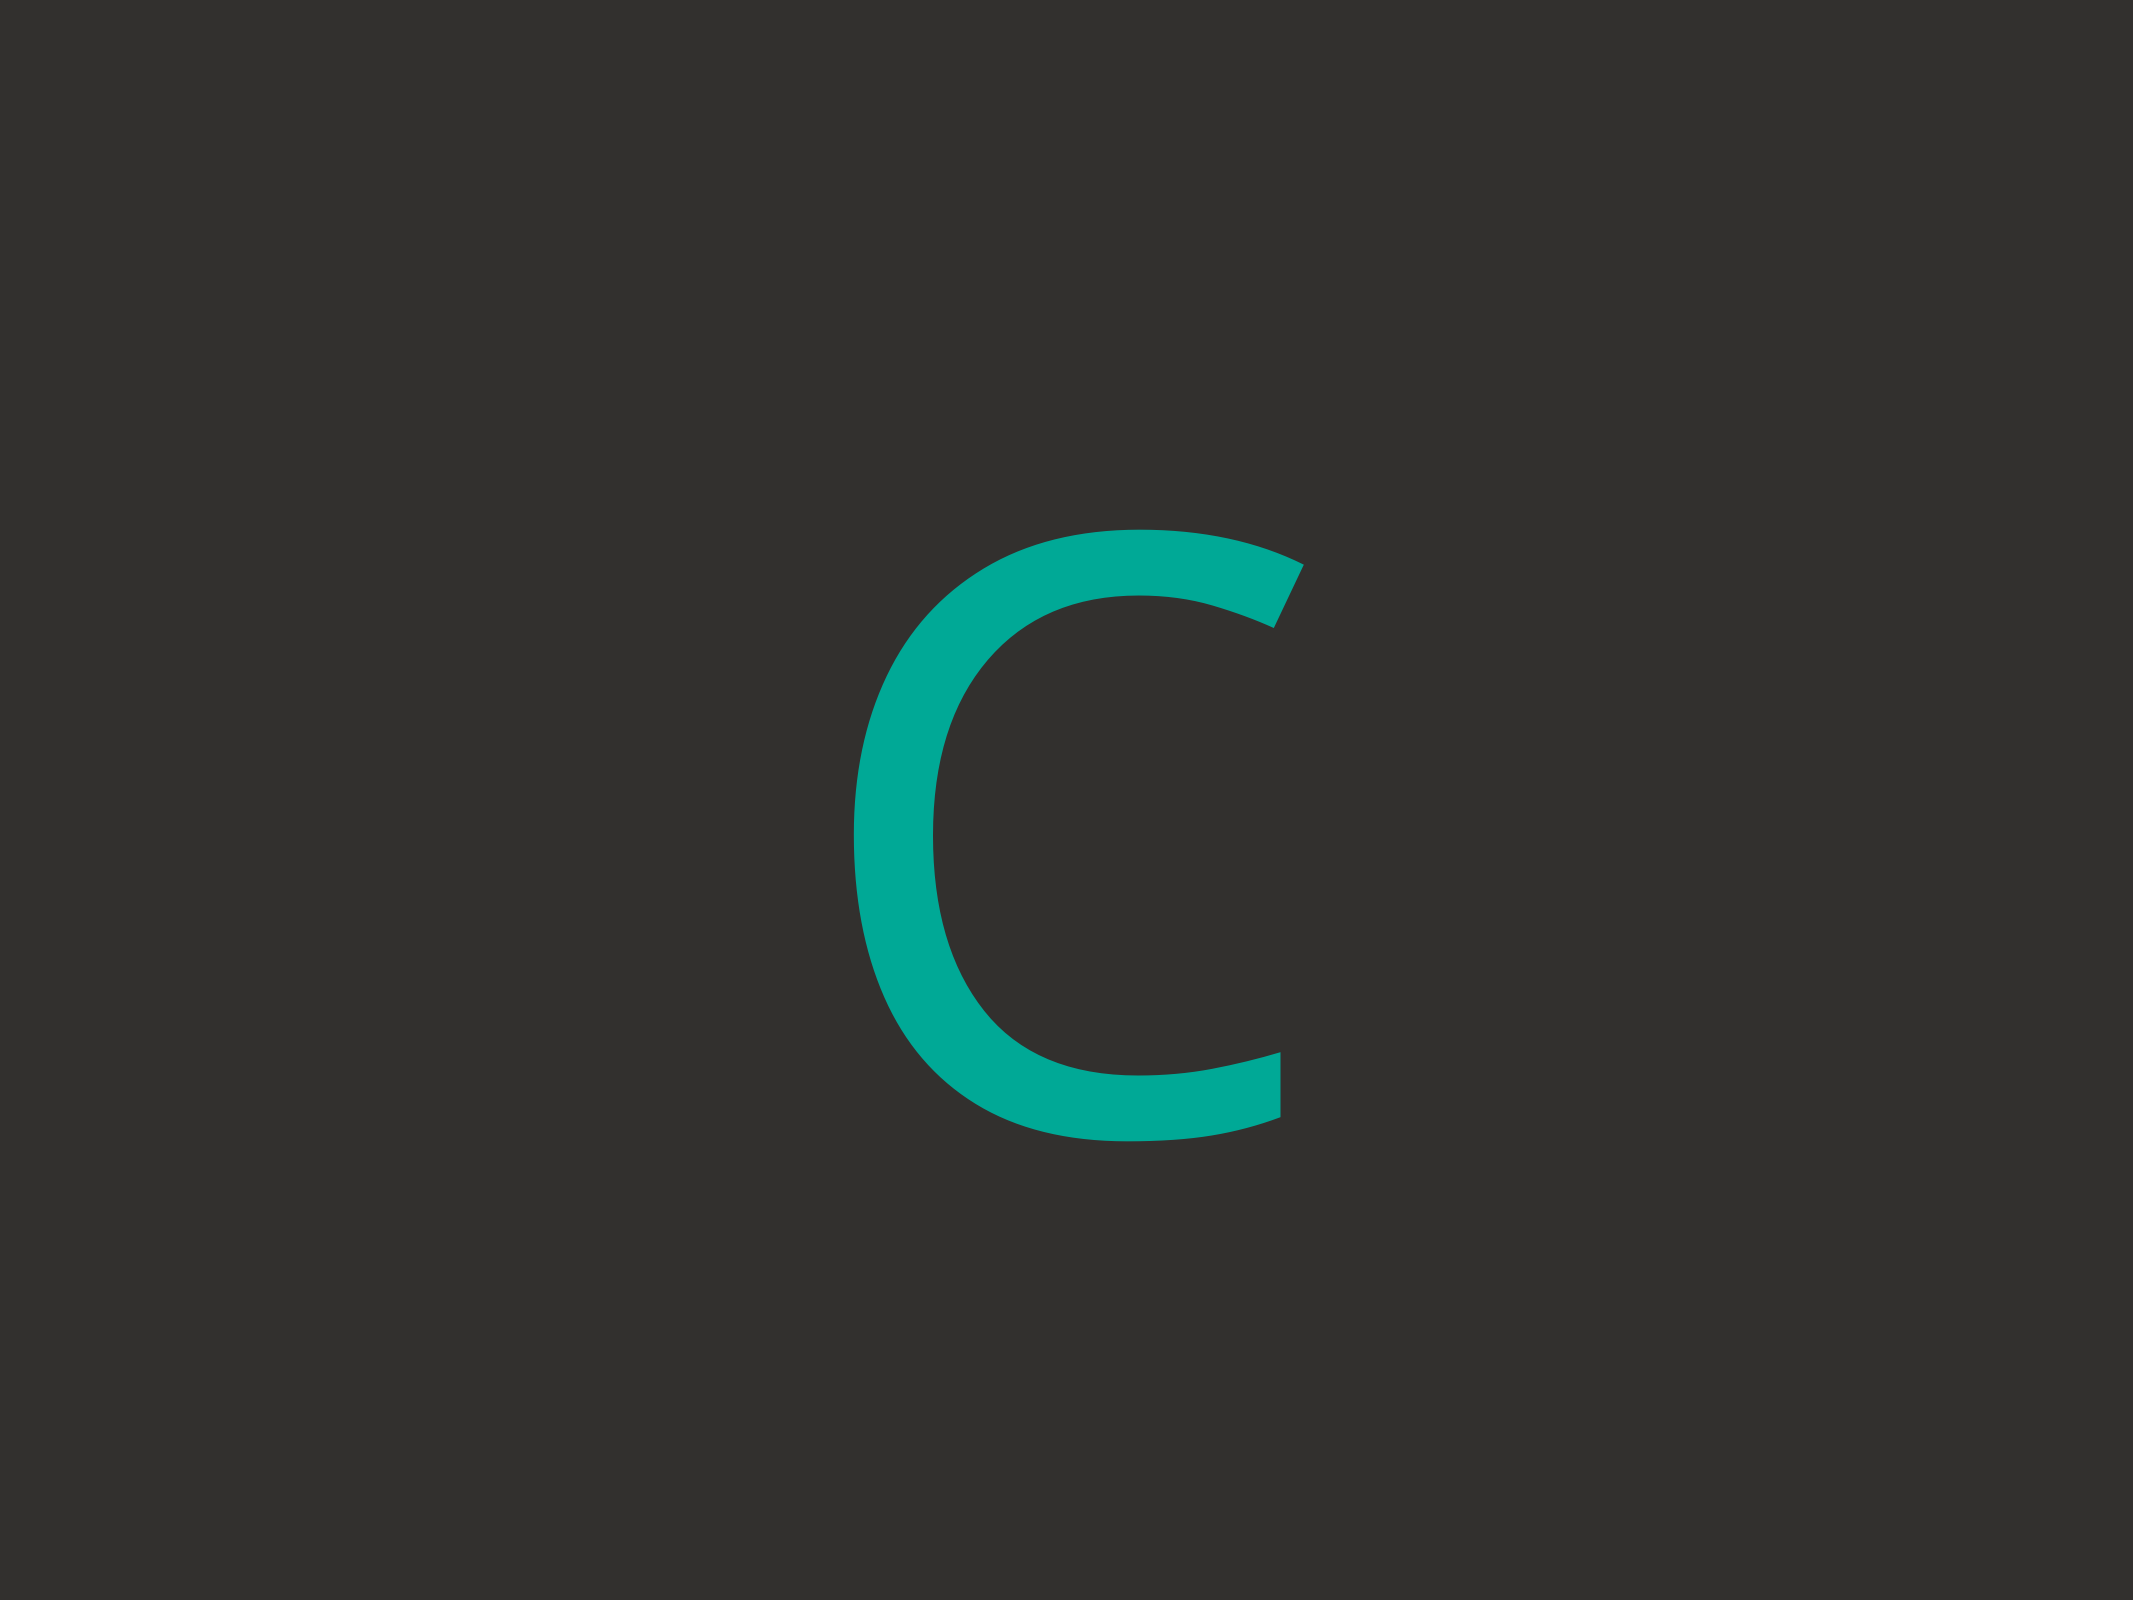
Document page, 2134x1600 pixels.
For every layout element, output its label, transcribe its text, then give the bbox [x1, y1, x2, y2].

title C [0, 0, 2134, 1600]
